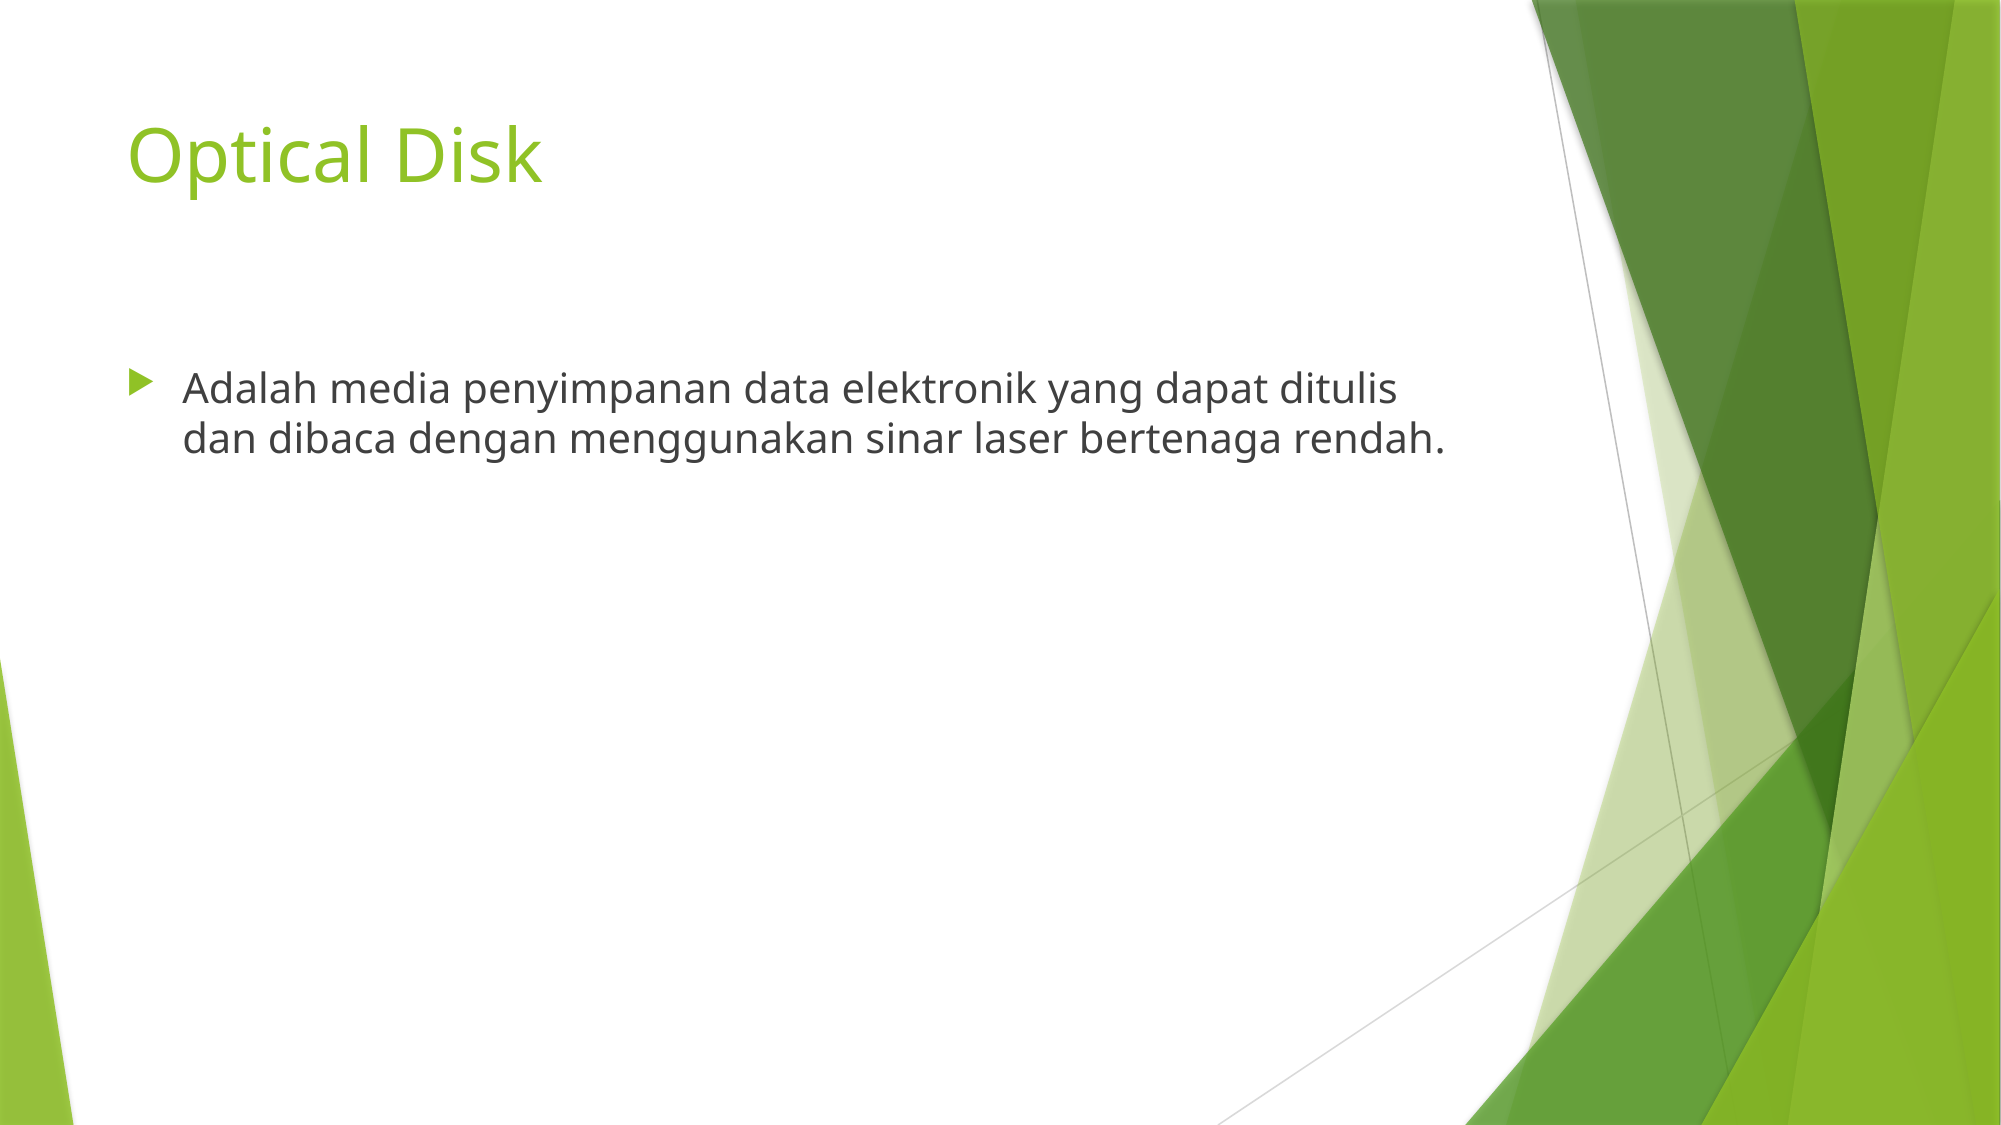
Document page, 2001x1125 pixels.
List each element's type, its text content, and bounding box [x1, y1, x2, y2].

list Adalah media penyimpanan data elektronik yang dapat ditulis dan dibaca dengan menggunakan sinar laser bertenaga rendah. [111, 354, 1522, 992]
title Optical Disk [111, 99, 1522, 317]
